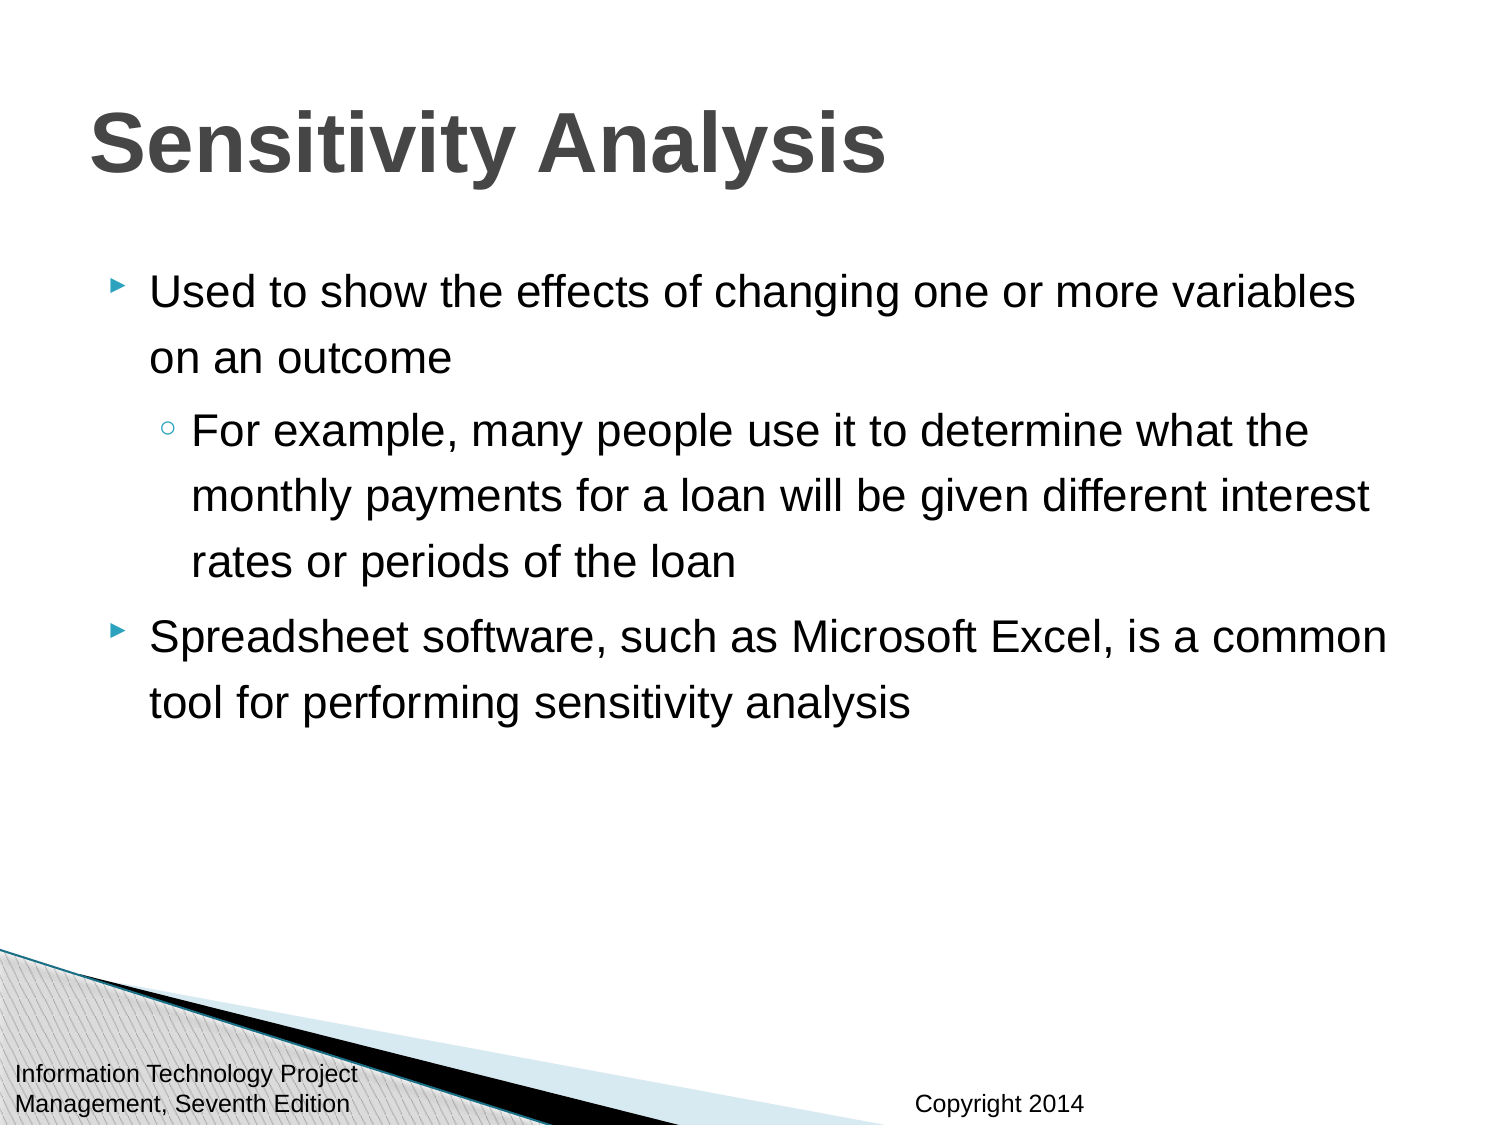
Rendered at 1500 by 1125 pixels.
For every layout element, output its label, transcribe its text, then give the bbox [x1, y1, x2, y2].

footer Information Technology Project Management, Seventh Edition [0, 1065, 425, 1125]
title Sensitivity Analysis [75, 45, 1425, 233]
list Used to show the effects of changing one or more variables on an outcome For example, many people use it to determine what the monthly payments for a loan will be given different interest rates or periods of the loan Spreadsheet software, such as Microsoft Excel, is a common tool for performing sensitivity analysis [74, 242, 1426, 986]
